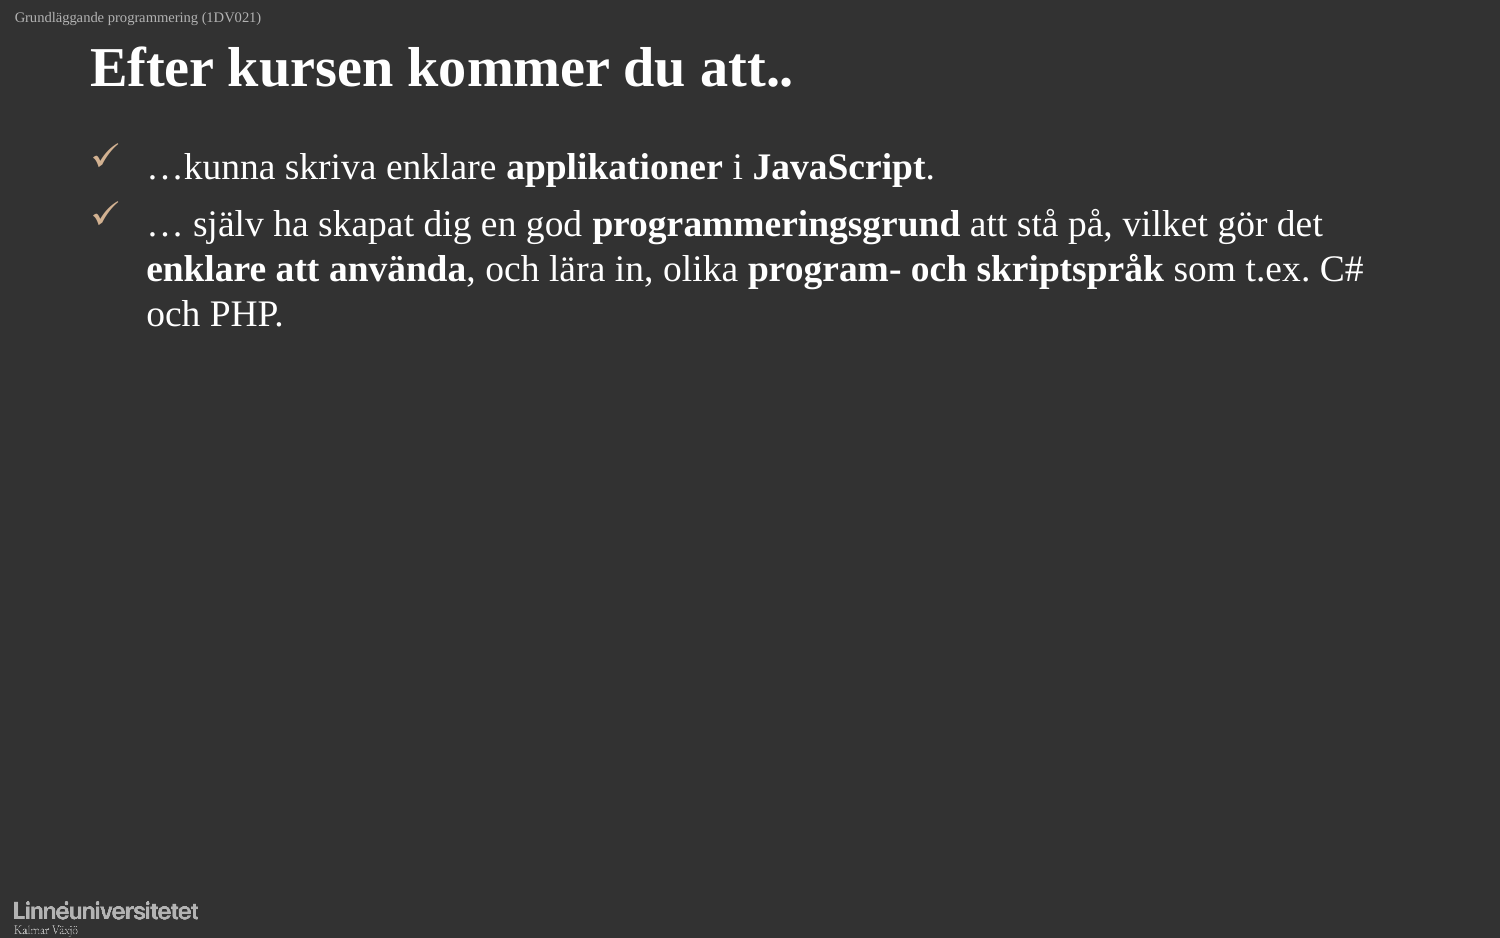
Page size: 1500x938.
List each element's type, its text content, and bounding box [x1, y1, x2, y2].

picture [14, 901, 198, 937]
list …kunna skriva enklare applikationer i JavaScript. … själv ha skapat dig en god programmeringsgrund att stå på, vilket gör det enklare att använda, och lära in, olika program- och skriptspråk som t.ex. C# och PHP. [74, 133, 1426, 893]
title Efter kursen kommer du att.. [74, 15, 1426, 115]
